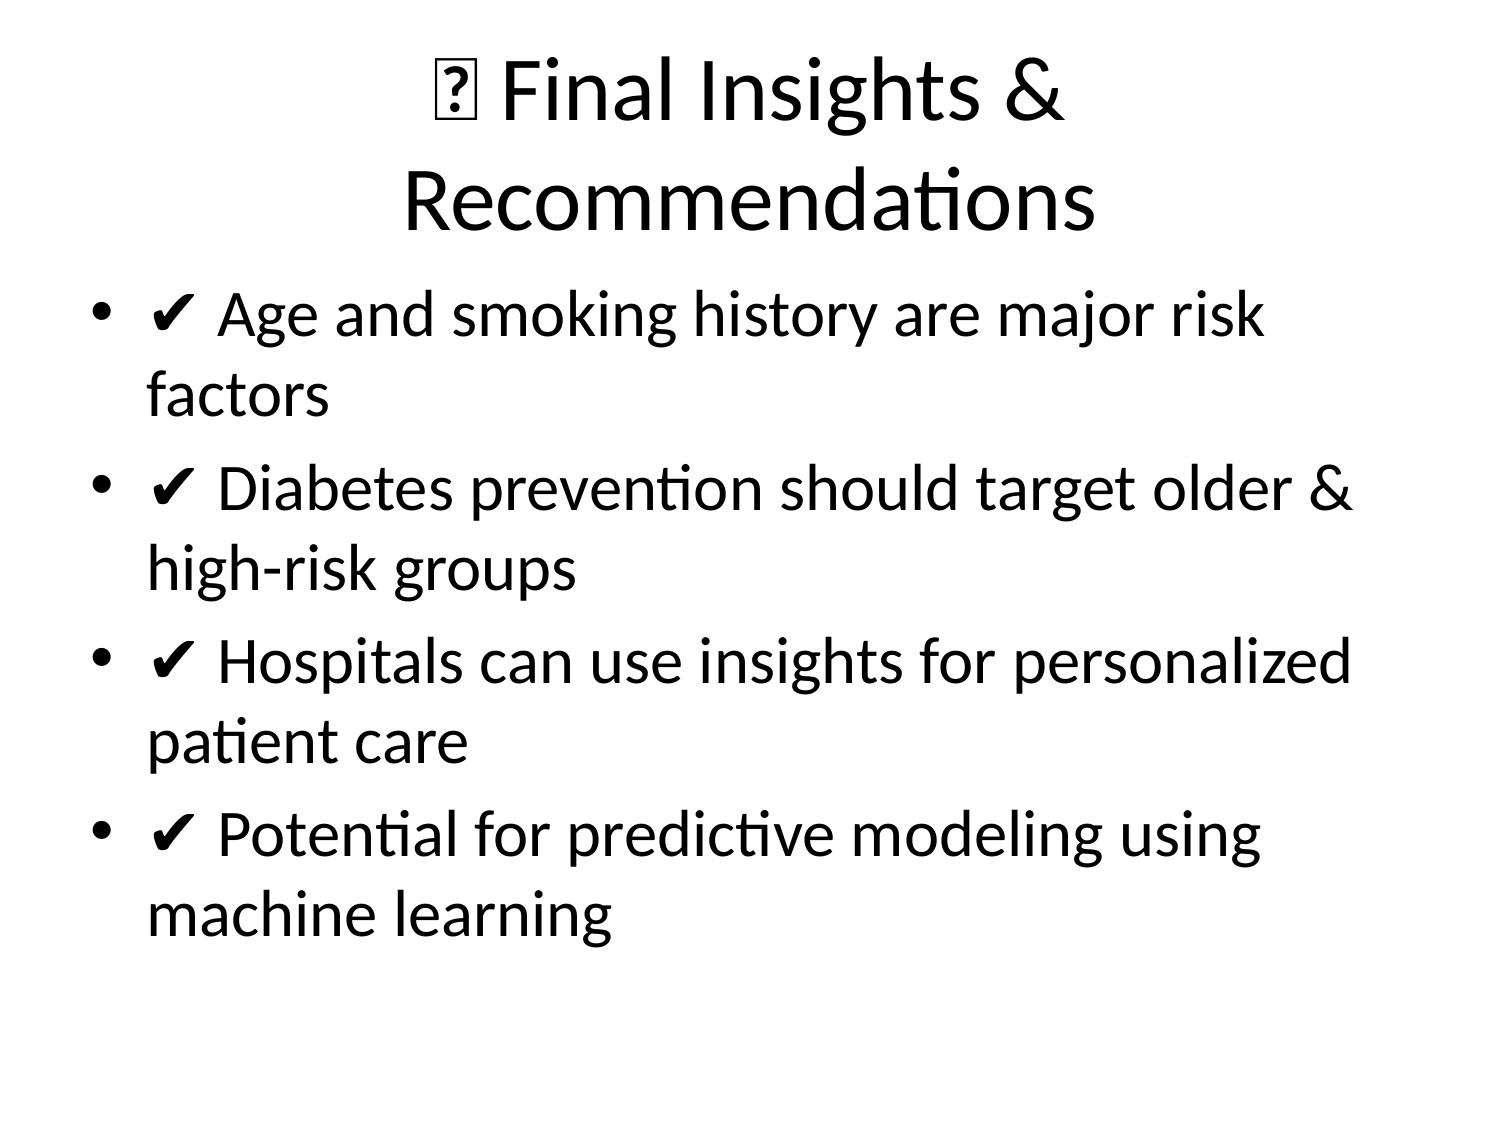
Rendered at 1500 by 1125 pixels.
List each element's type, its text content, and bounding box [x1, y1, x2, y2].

title 🚀 Final Insights & Recommendations [75, 45, 1425, 233]
list ✔ Age and smoking history are major risk factors ✔ Diabetes prevention should target older & high-risk groups ✔ Hospitals can use insights for personalized patient care ✔ Potential for predictive modeling using machine learning [75, 262, 1425, 1005]
